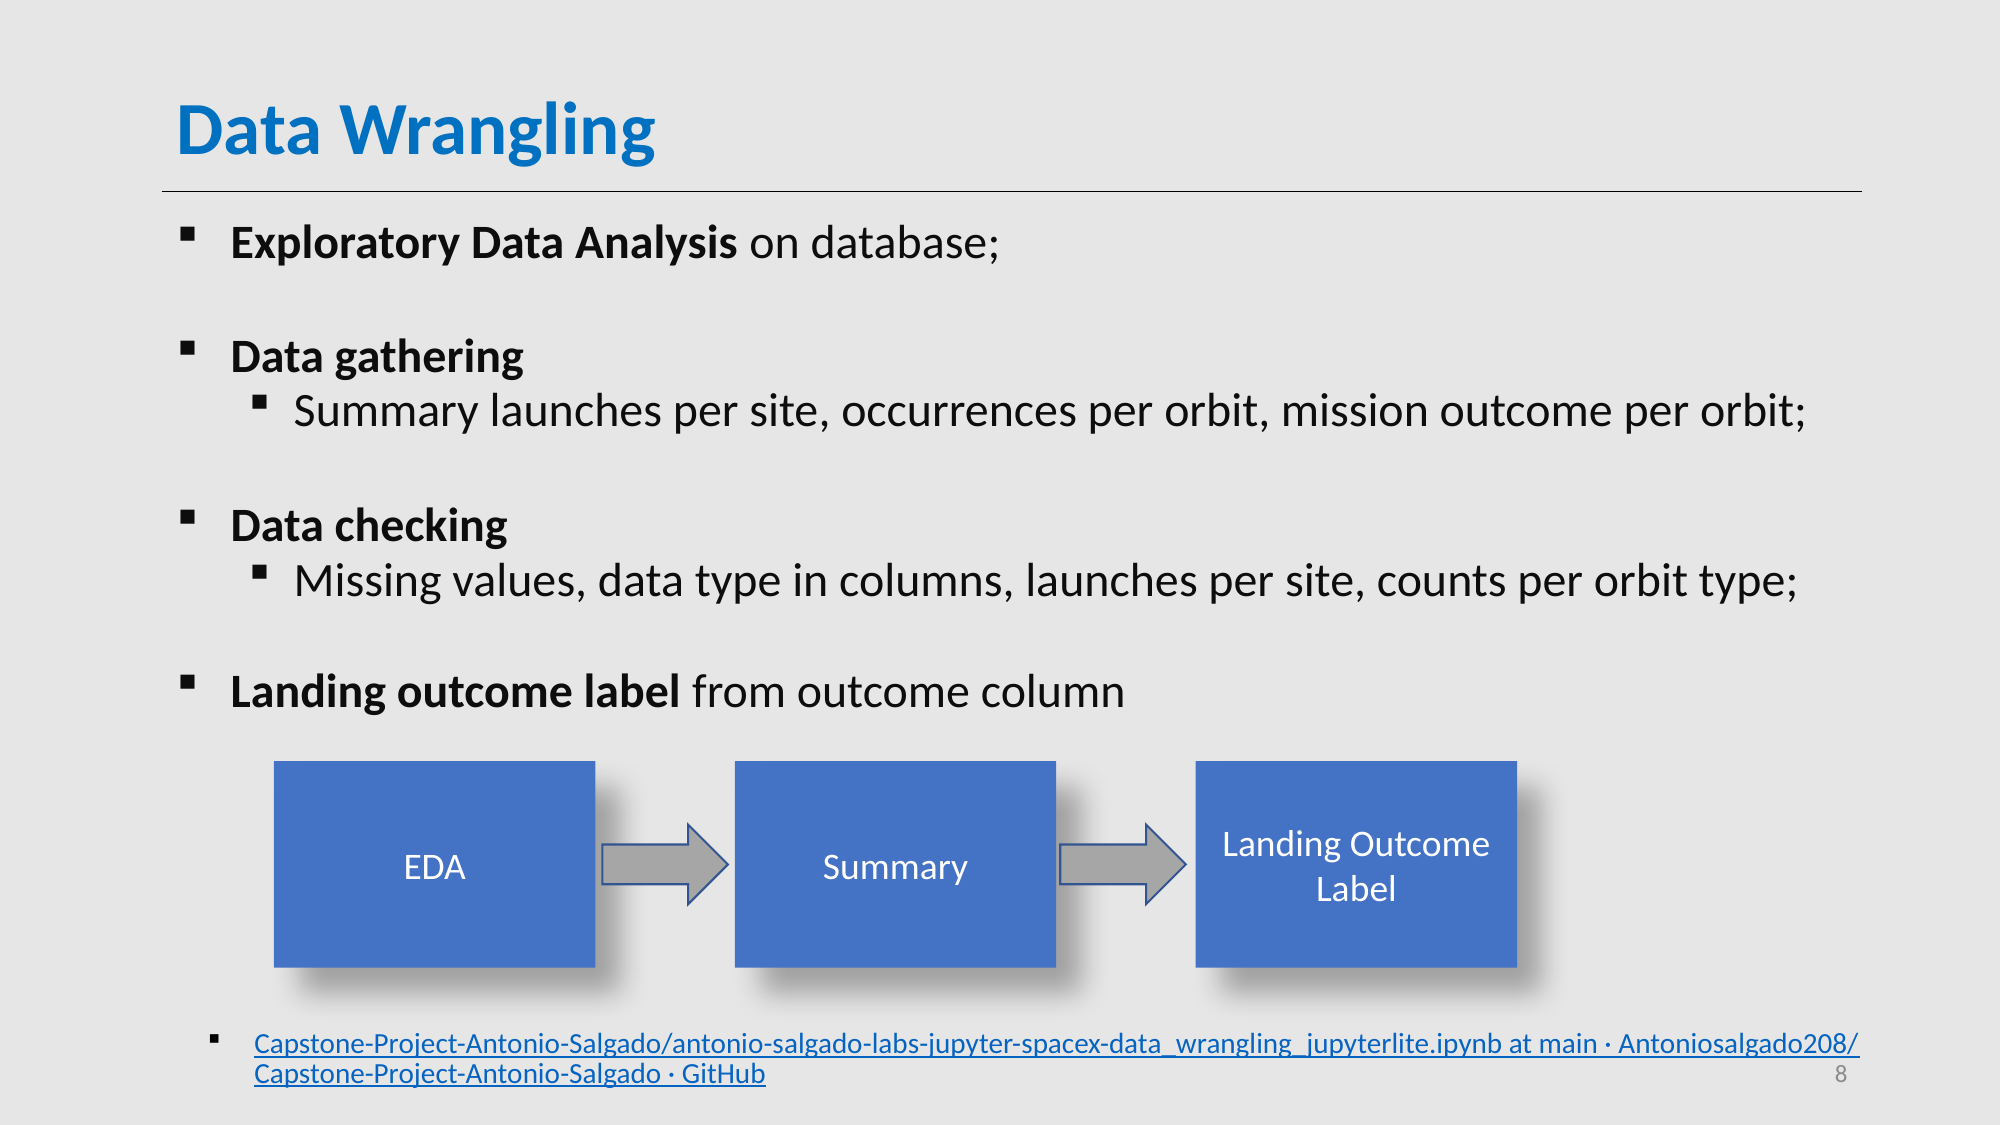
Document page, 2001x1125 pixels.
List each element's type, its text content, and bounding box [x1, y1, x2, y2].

text_box [601, 822, 730, 907]
text_box EDA [273, 760, 596, 969]
slide_number 8 [1412, 1068, 1863, 1103]
text_box Landing Outcome Label [1195, 760, 1518, 969]
text_box Capstone-Project-Antonio-Salgado/antonio-salgado-labs-jupyter-spacex-data_wrangling_jupyterlite.ipynb at main · Antoniosalgado208/Capstone-Project-Antonio-Salgado · GitHub [192, 1017, 1876, 1068]
list Exploratory Data Analysis on database; Data gathering Summary launches per site, occurrences per orbit, mission outcome per orbit; Data checking Missing values, data type in columns, launches per site, counts per orbit type; Landing outcome label from outcome column [161, 210, 1940, 743]
text_box [1059, 822, 1188, 907]
title Data Wrangling [161, 39, 1940, 179]
text_box Summary [734, 760, 1057, 969]
